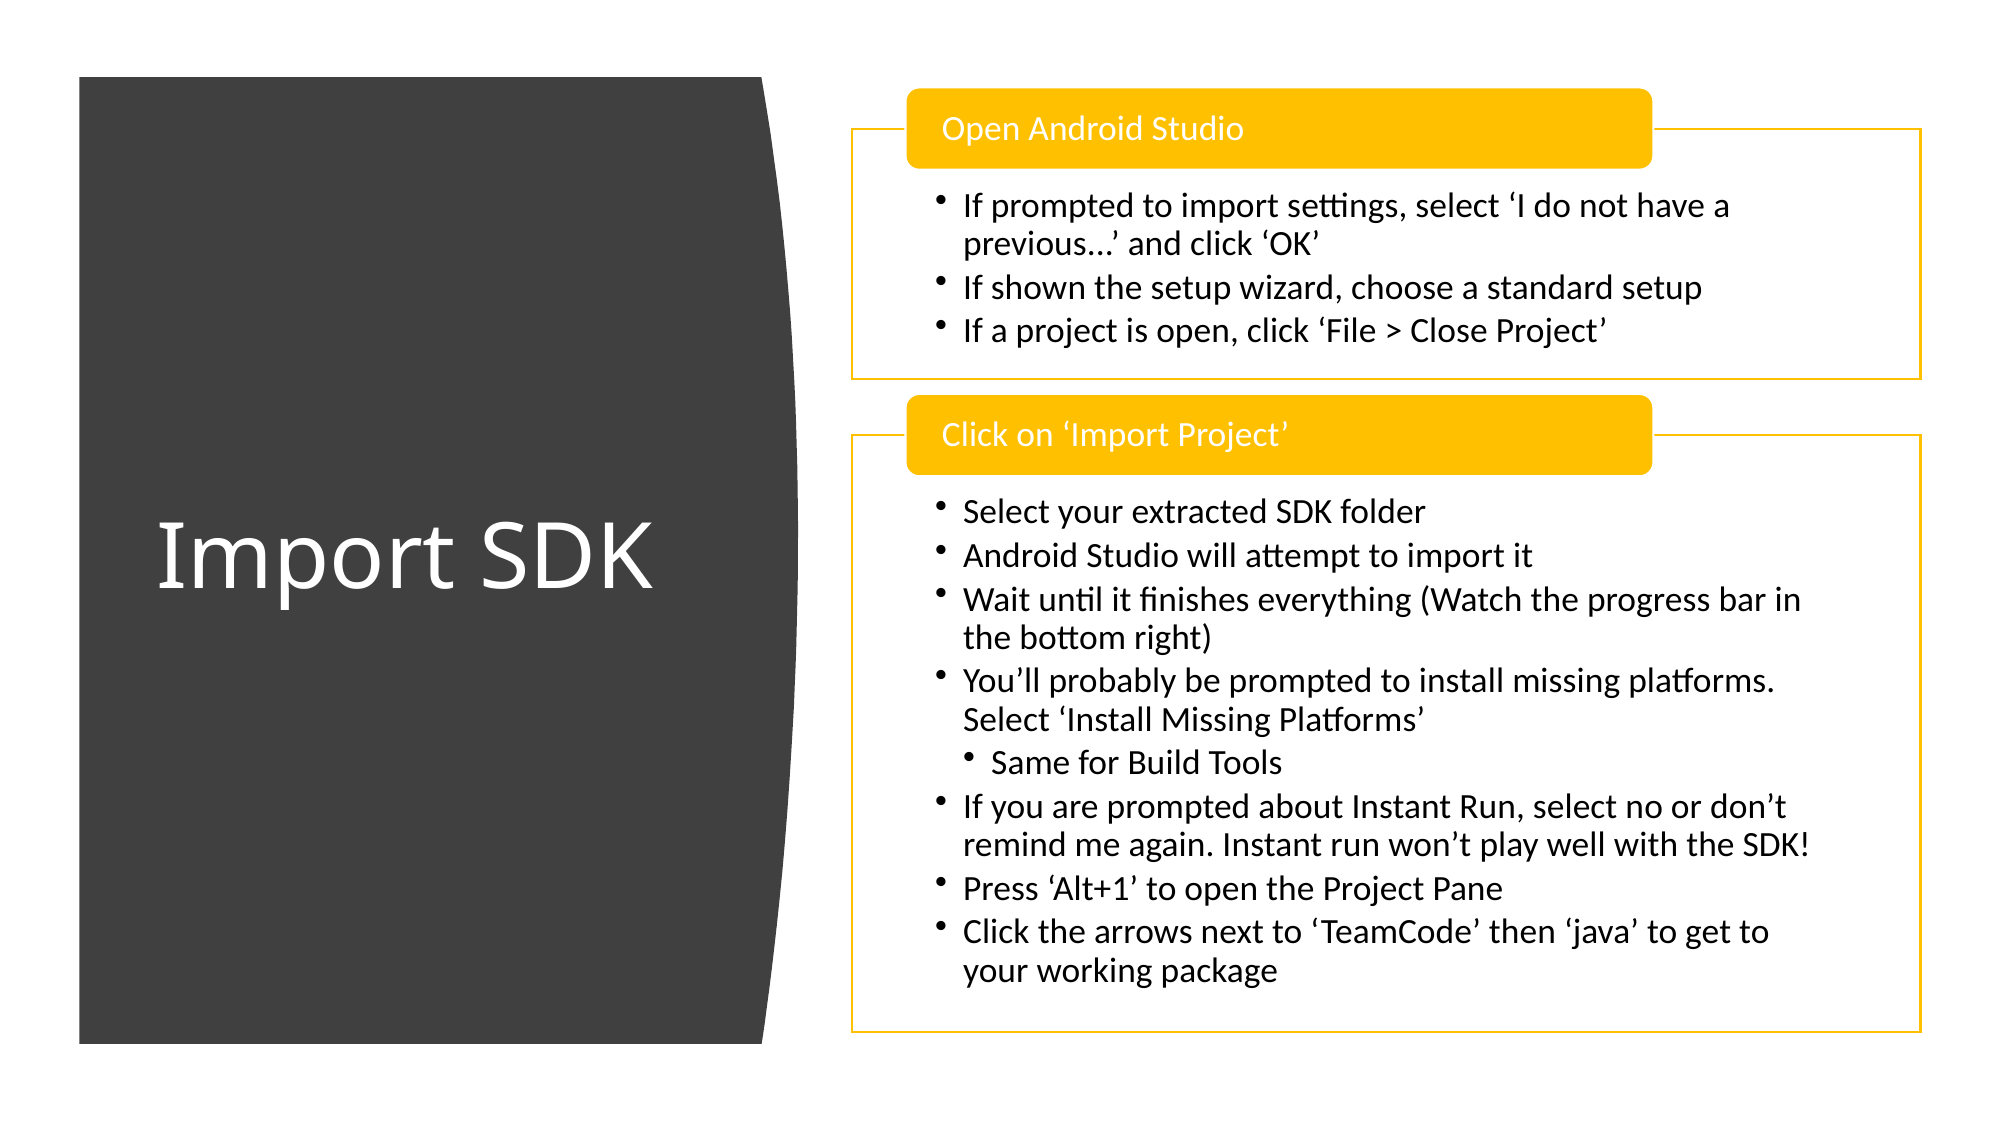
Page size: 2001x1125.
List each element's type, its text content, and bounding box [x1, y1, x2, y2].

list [852, 77, 1921, 1043]
title Import SDK [141, 166, 702, 953]
text_box [78, 76, 800, 1045]
